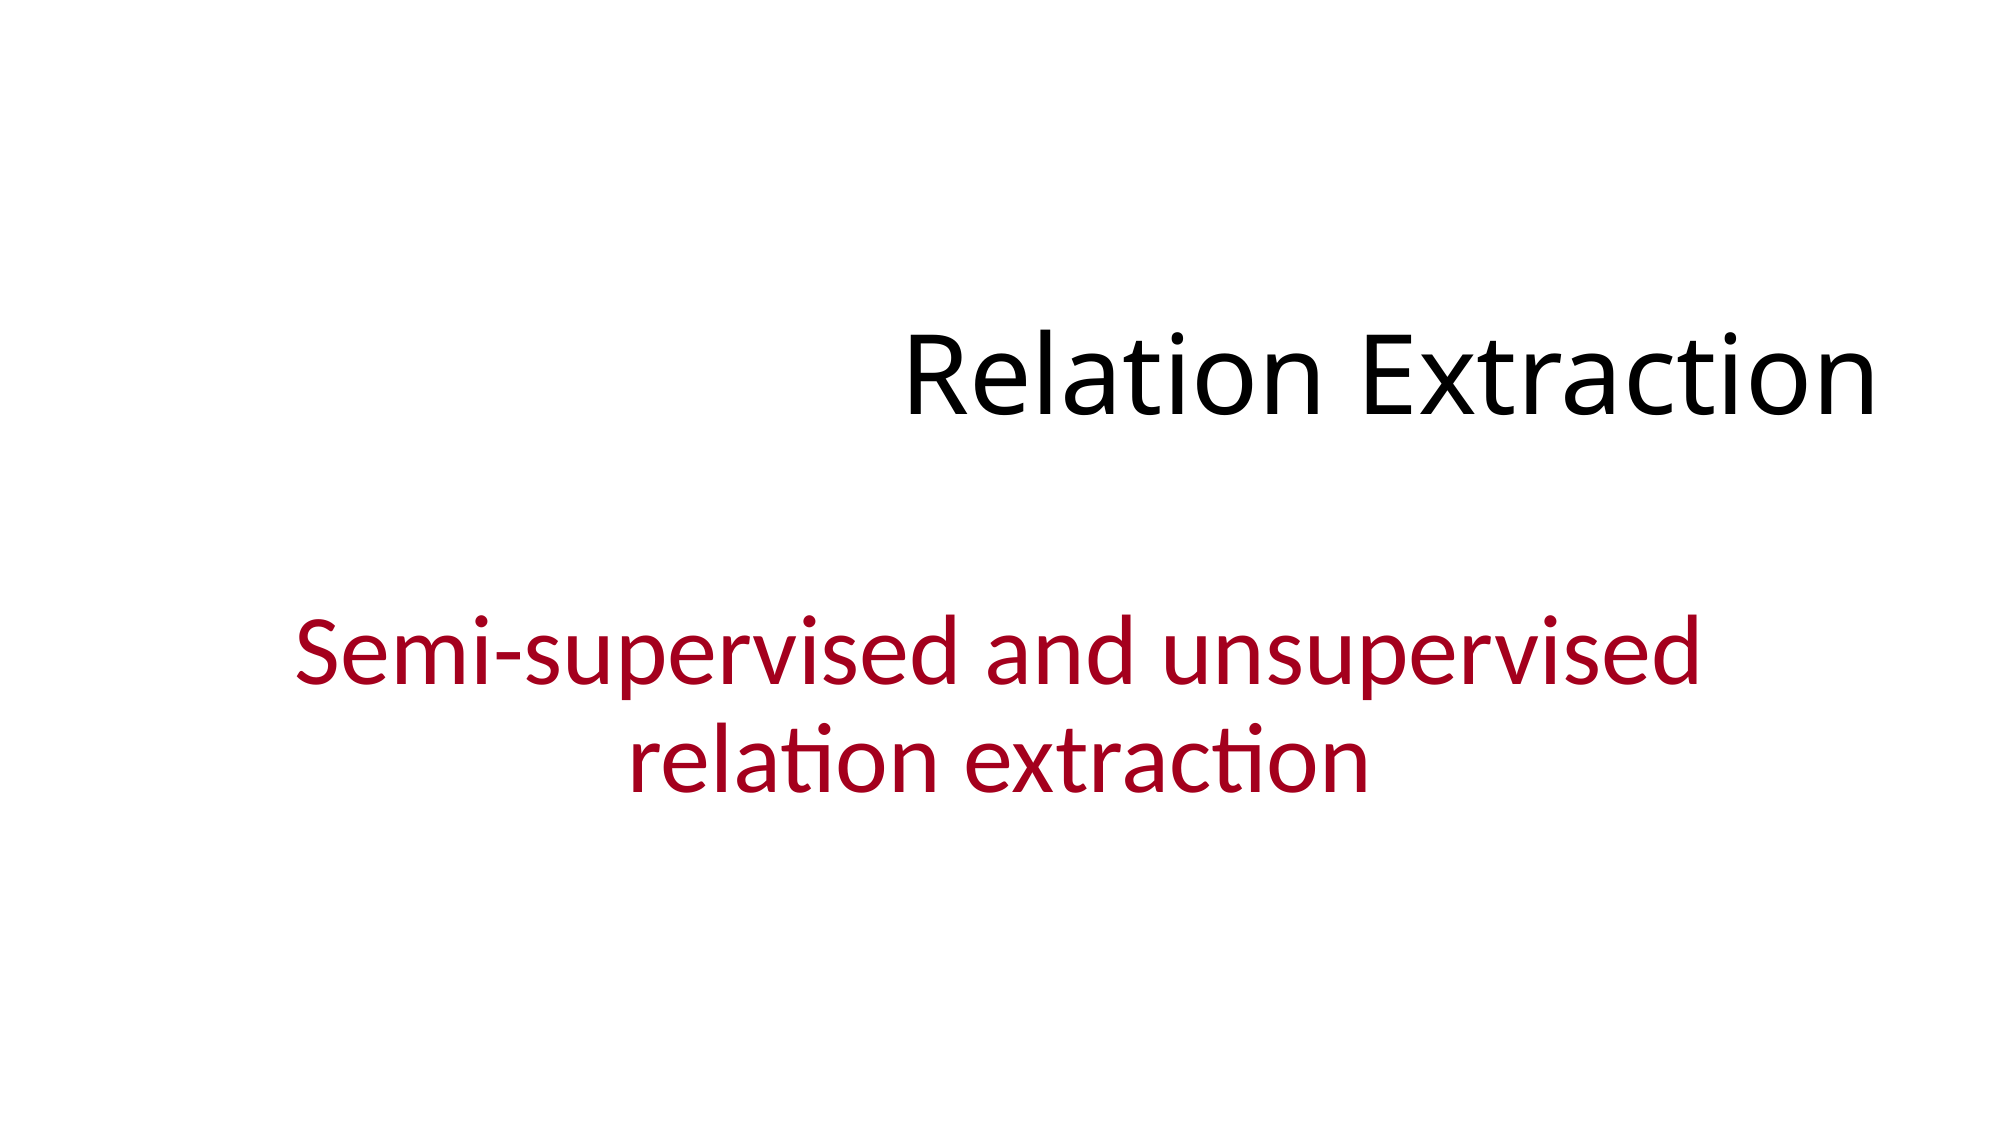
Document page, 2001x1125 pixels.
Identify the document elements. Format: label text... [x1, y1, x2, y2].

title Relation Extraction [866, 29, 1917, 446]
subtitle Semi-supervised and unsupervised relation extraction [249, 590, 1750, 863]
